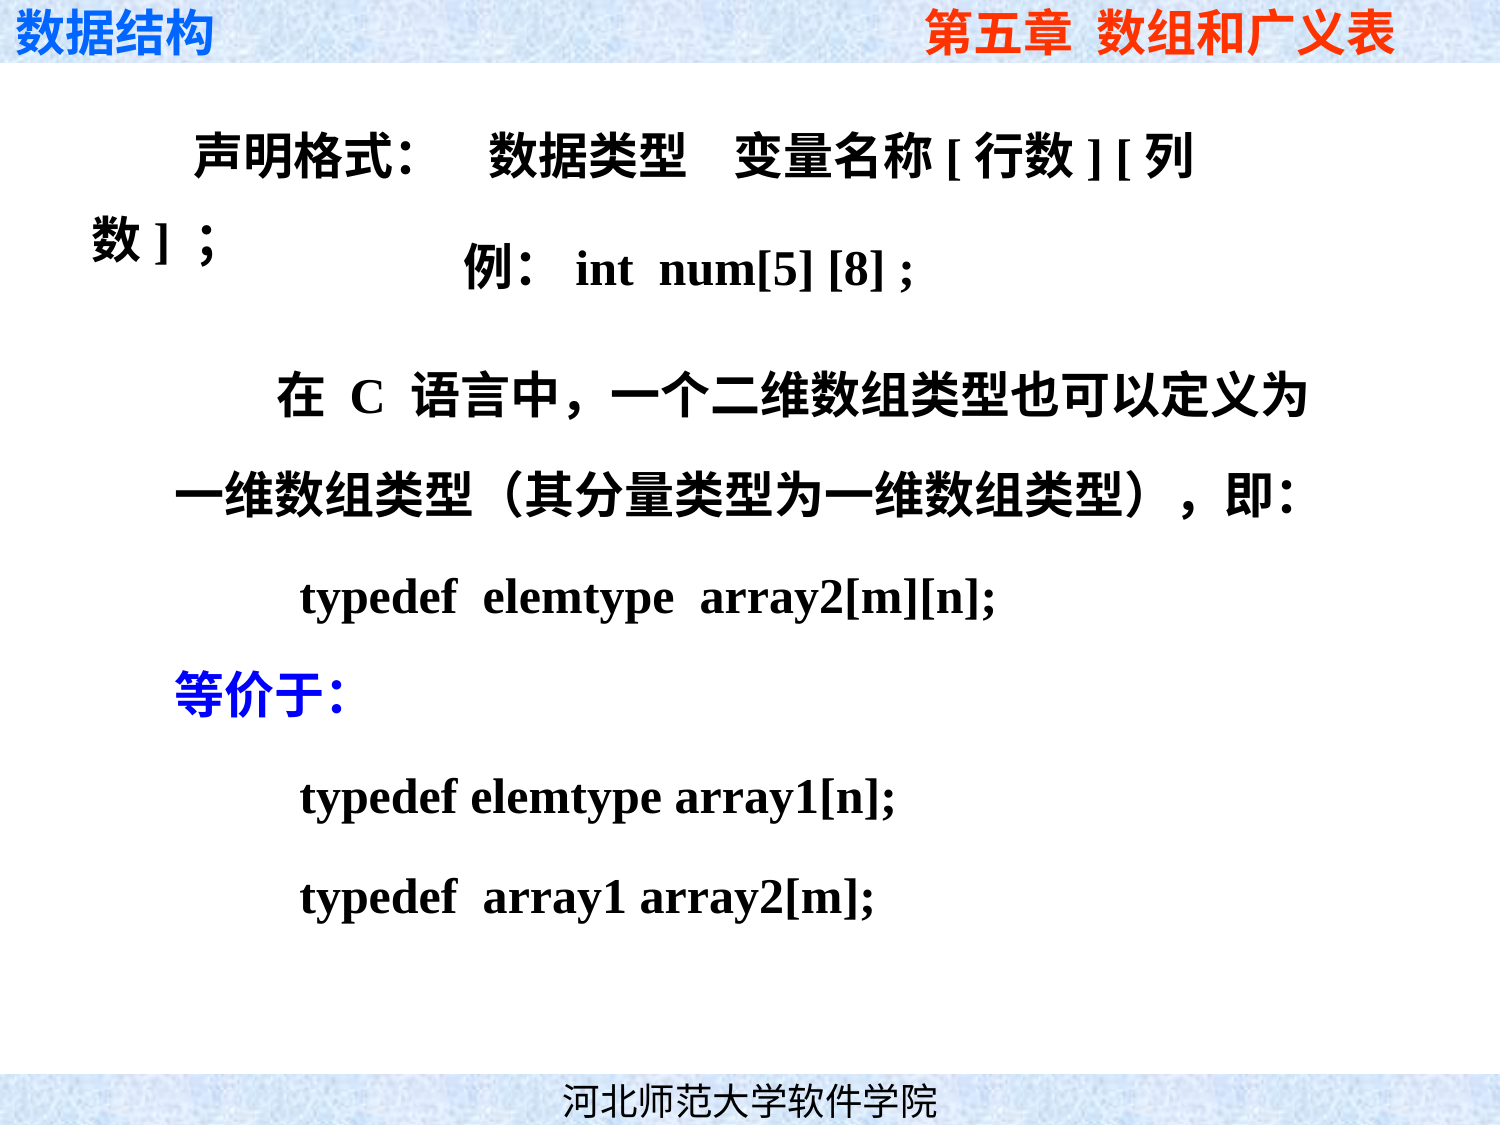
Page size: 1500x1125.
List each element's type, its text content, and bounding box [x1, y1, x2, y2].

text_box 在 C 语言中，一个二维数组类型也可以定义为 一维数组类型（其分量类型为一维数组类型），即： typedef elemtype array2[m][n]; 等价于： typedef elemtype array1[n]; typedef array1 array2[m]; [159, 326, 1376, 1019]
picture [0, 1074, 1500, 1125]
text_box 例：int num[5] [8] ; [76, 203, 1365, 303]
text_box 声明格式： 数据类型 变量名称[行数] [列数] ； [76, 92, 1341, 203]
picture [0, 0, 1500, 63]
